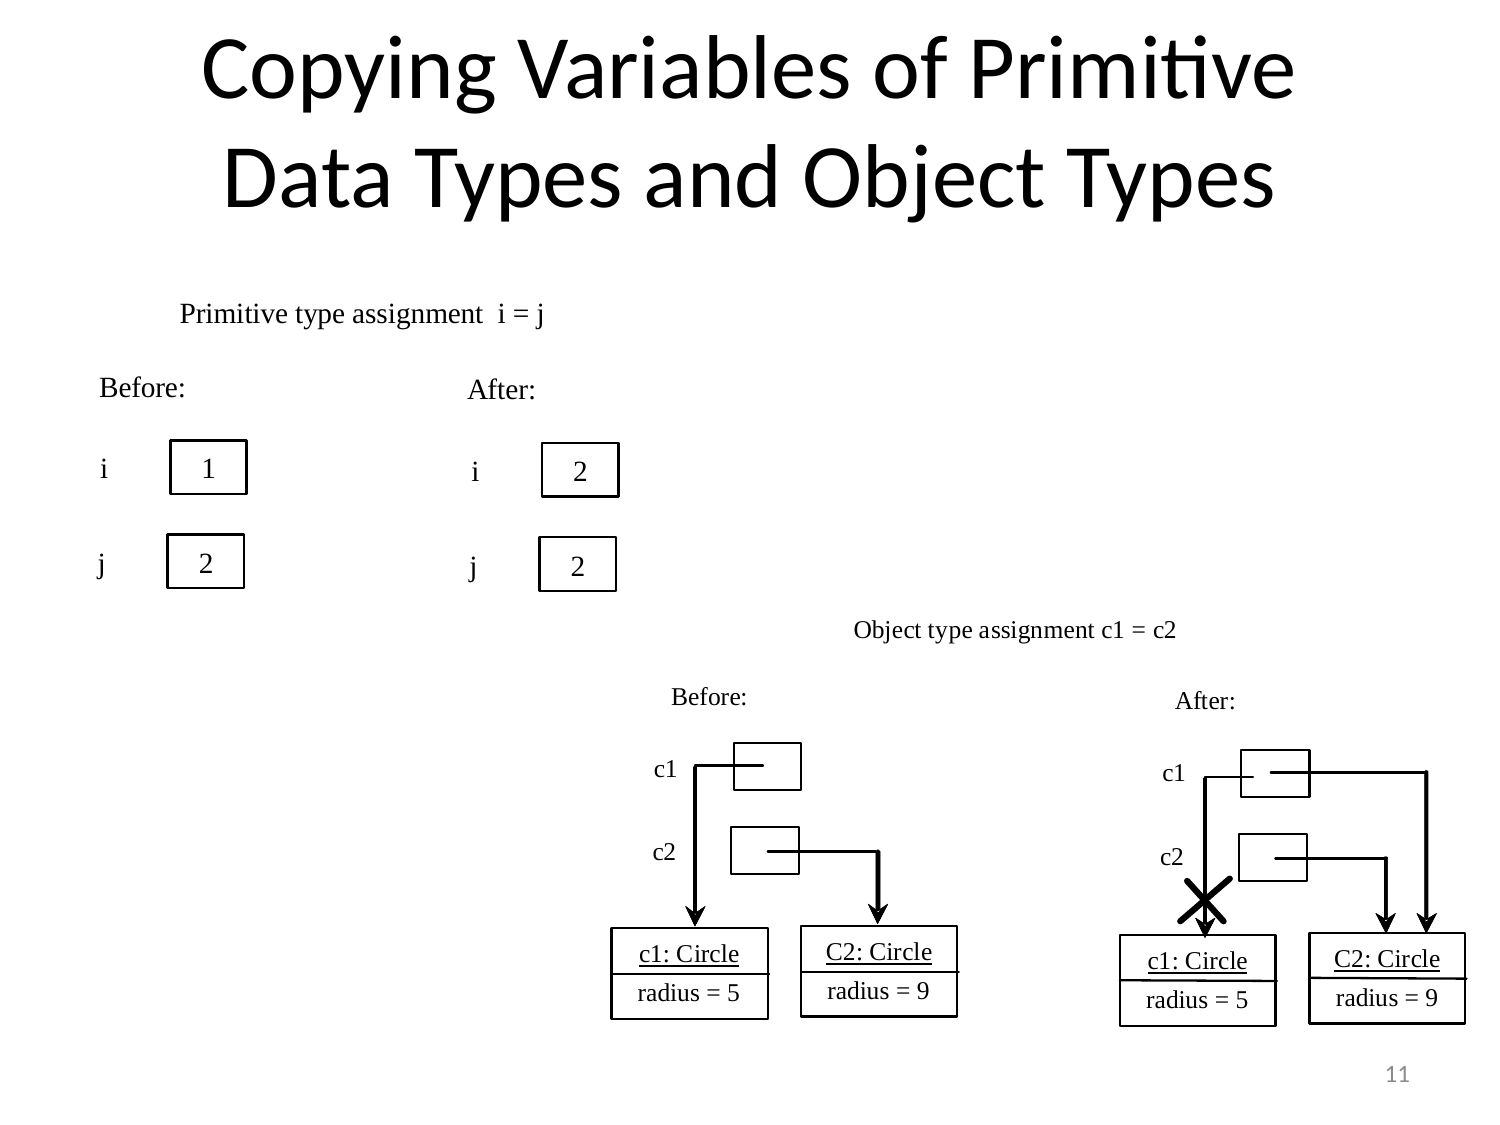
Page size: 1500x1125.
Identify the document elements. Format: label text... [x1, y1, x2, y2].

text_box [604, 593, 1482, 1038]
slide_number 11 [1074, 1046, 1425, 1103]
title Copying Variables of Primitive Data Types and Object Types [112, 0, 1388, 235]
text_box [25, 272, 644, 616]
